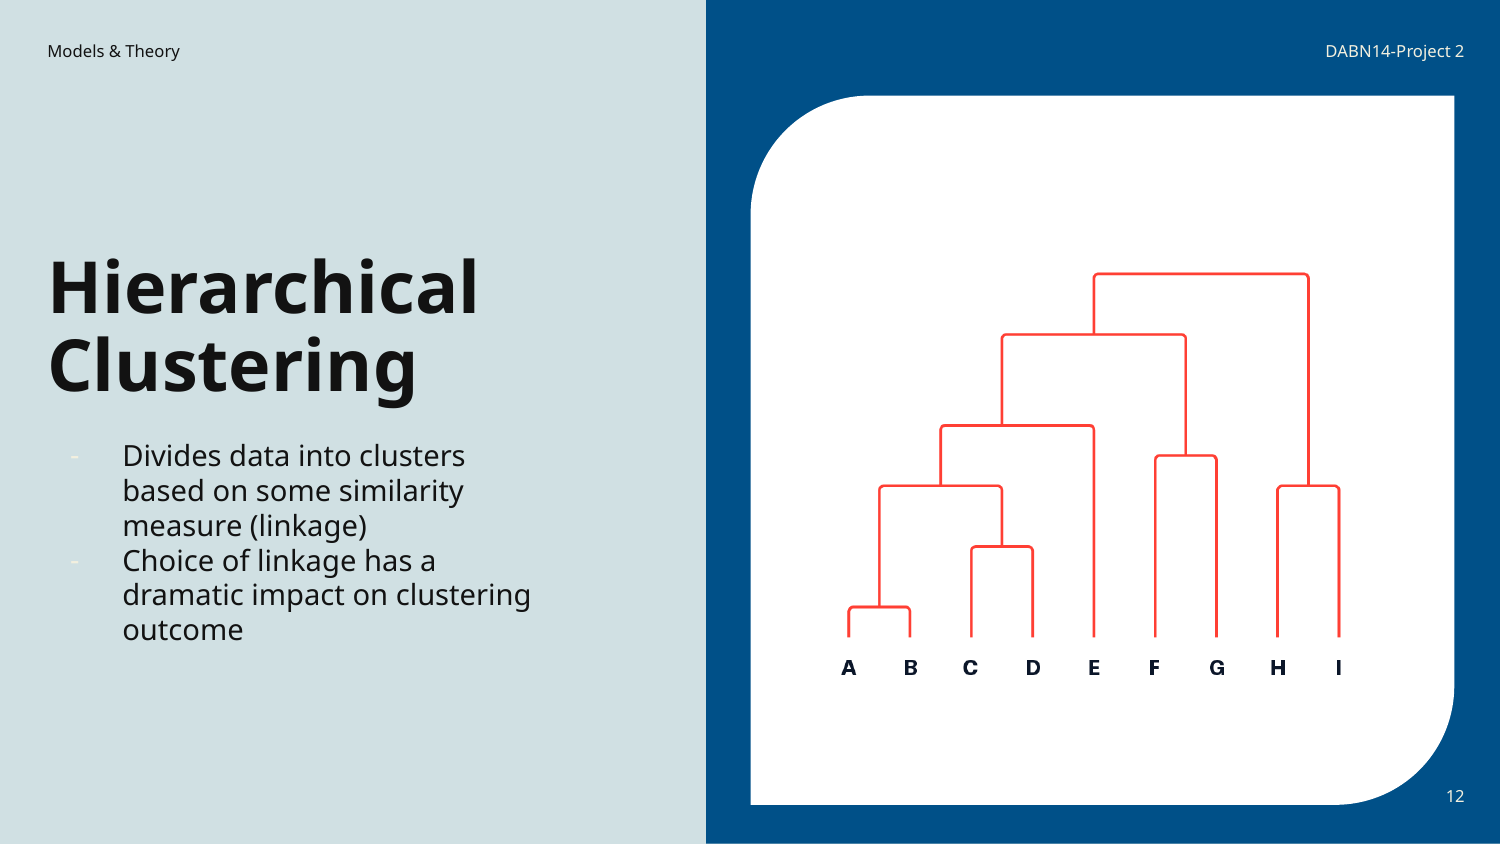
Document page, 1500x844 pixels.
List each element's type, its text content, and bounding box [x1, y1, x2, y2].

picture [750, 95, 1455, 806]
list Divides data into clusters based on some similarity measure (linkage) Choice of linkage has a dramatic impact on clustering outcome [32, 421, 550, 721]
slide_number ‹#› [1389, 764, 1480, 830]
list Models & Theory [32, 32, 338, 67]
list DABN14-Project 2 [1162, 32, 1480, 67]
title Hierarchical Clustering [32, 154, 569, 422]
